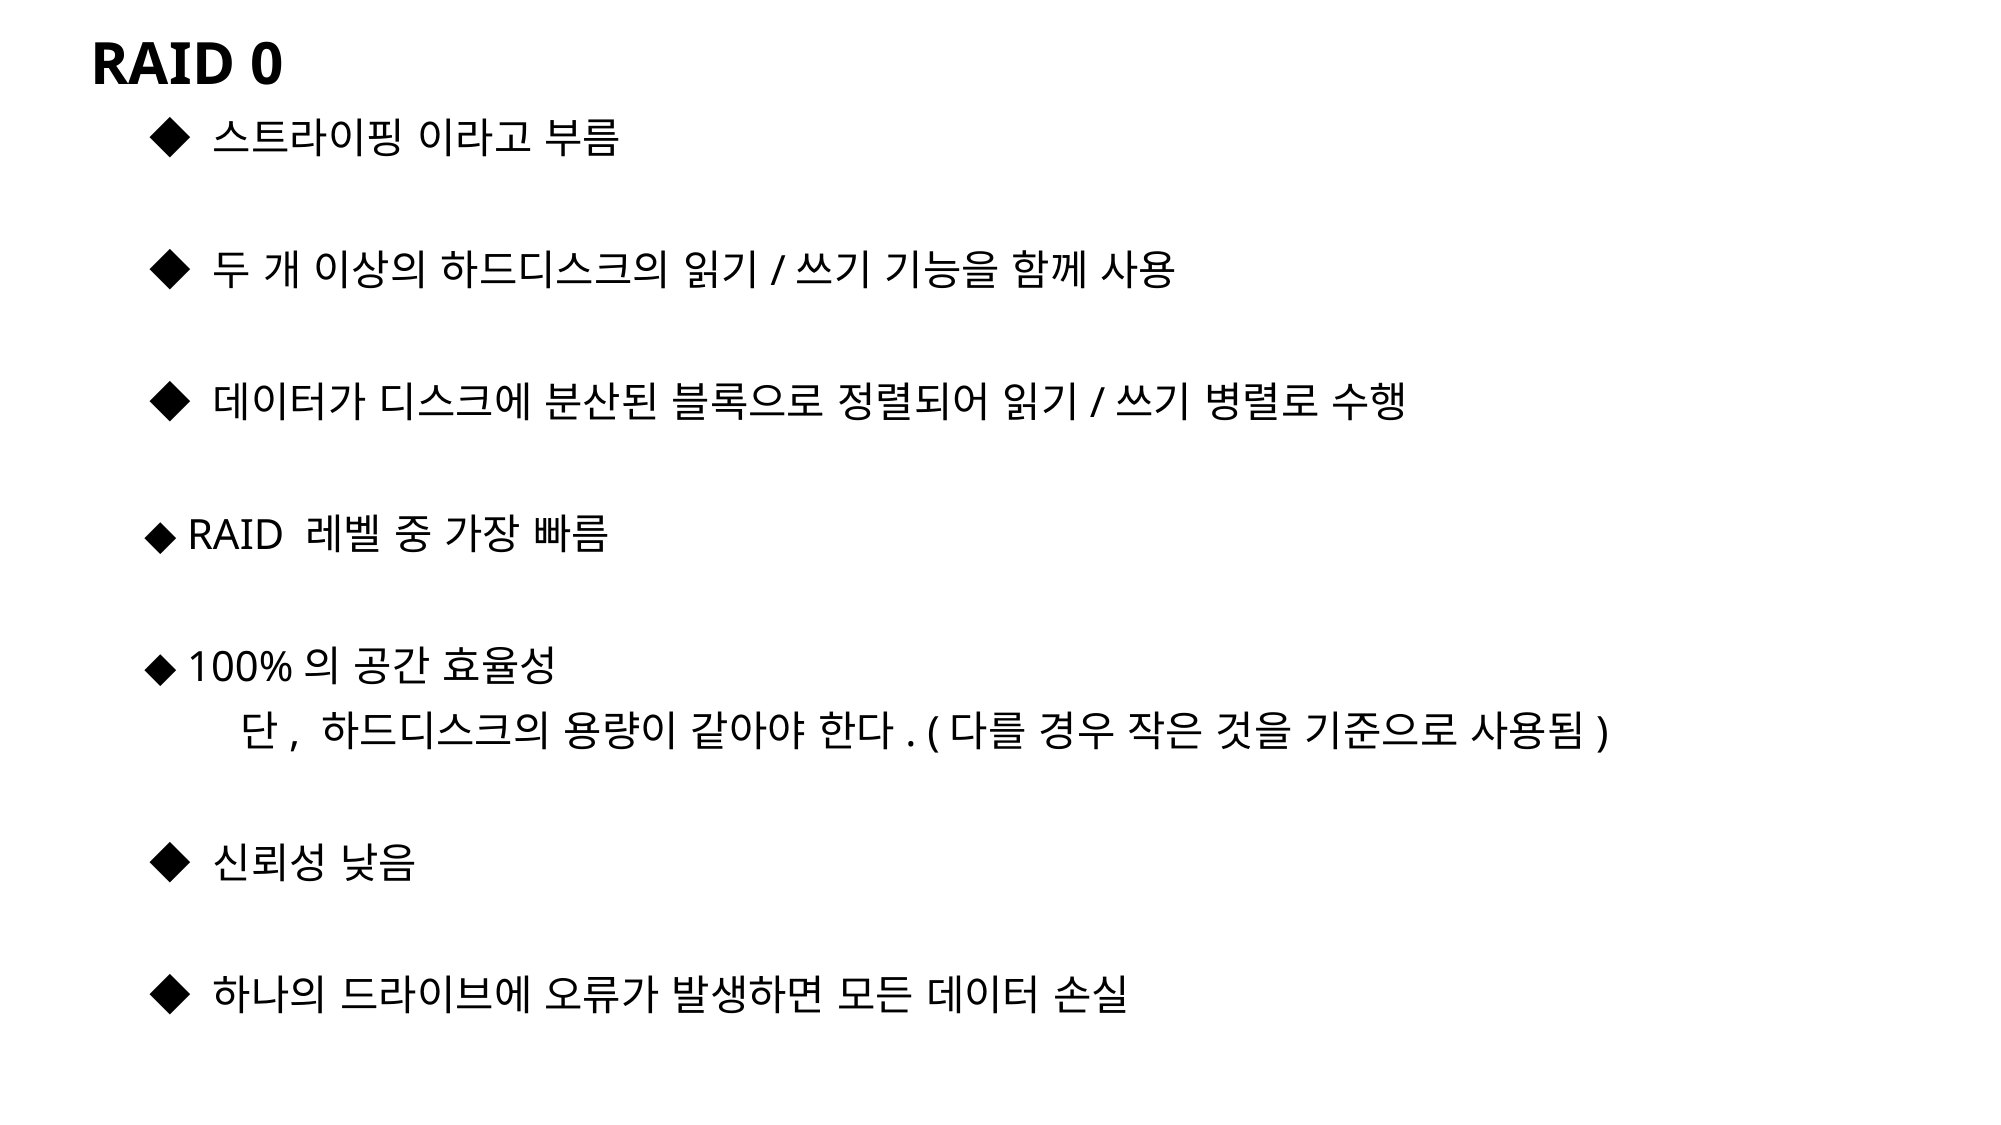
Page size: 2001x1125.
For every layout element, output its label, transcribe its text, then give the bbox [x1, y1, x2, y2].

list RAID 0 ◆ 스트라이핑 이라고 부름 ◆ 두 개 이상의 하드디스크의 읽기/쓰기 기능을 함께 사용 ◆ 데이터가 디스크에 분산된 블록으로 정렬되어 읽기/쓰기 병렬로 수행 ◆ RAID 레벨 중 가장 빠름 ◆ 100%의 공간 효율성 단, 하드디스크의 용량이 같아야 한다. (다를 경우 작은 것을 기준으로 사용됨) ◆ 신뢰성 낮음 ◆ 하나의 드라이브에 오류가 발생하면 모든 데이터 손실 [75, 26, 1925, 1099]
